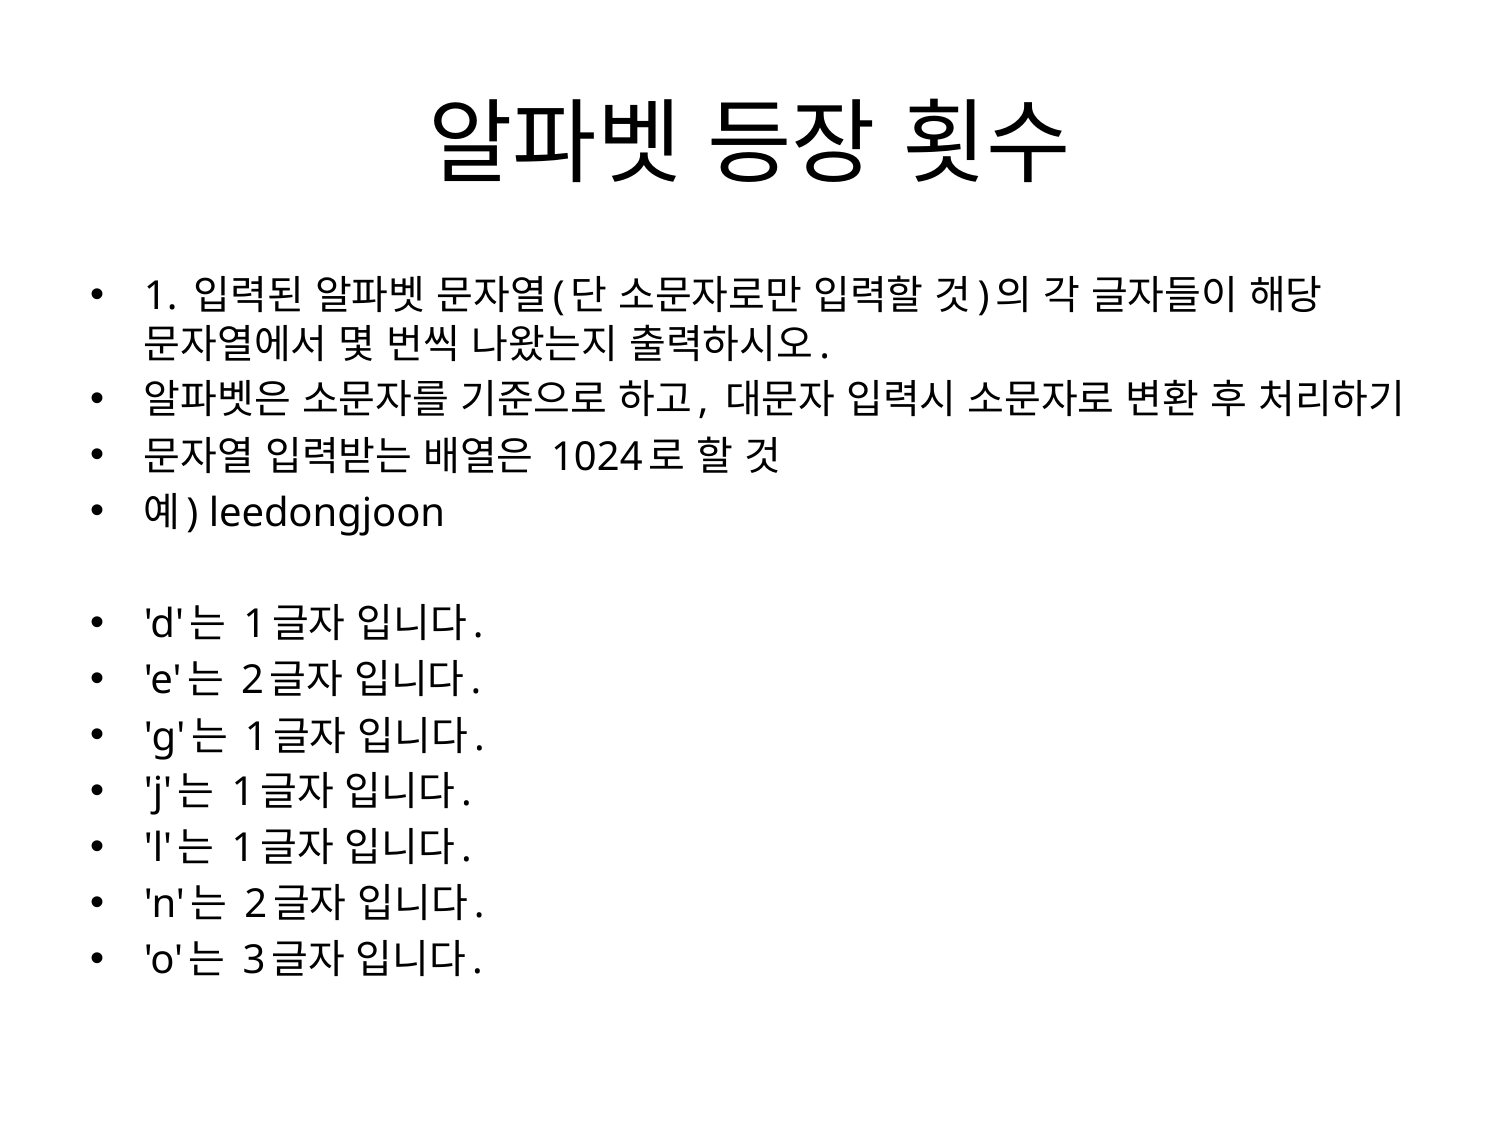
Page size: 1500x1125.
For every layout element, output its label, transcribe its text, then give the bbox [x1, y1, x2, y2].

list 1. 입력된 알파벳 문자열(단 소문자로만 입력할 것)의 각 글자들이 해당 문자열에서 몇 번씩 나왔는지 출력하시오. 알파벳은 소문자를 기준으로 하고, 대문자 입력시 소문자로 변환 후 처리하기 문자열 입력받는 배열은 1024로 할 것 예) leedongjoon 'd'는 1글자 입니다. 'e'는 2글자 입니다. 'g'는 1글자 입니다. 'j'는 1글자 입니다. 'l'는 1글자 입니다. 'n'는 2글자 입니다. 'o'는 3글자 입니다. [75, 262, 1425, 1005]
title 알파벳 등장 횟수 [75, 45, 1425, 233]
